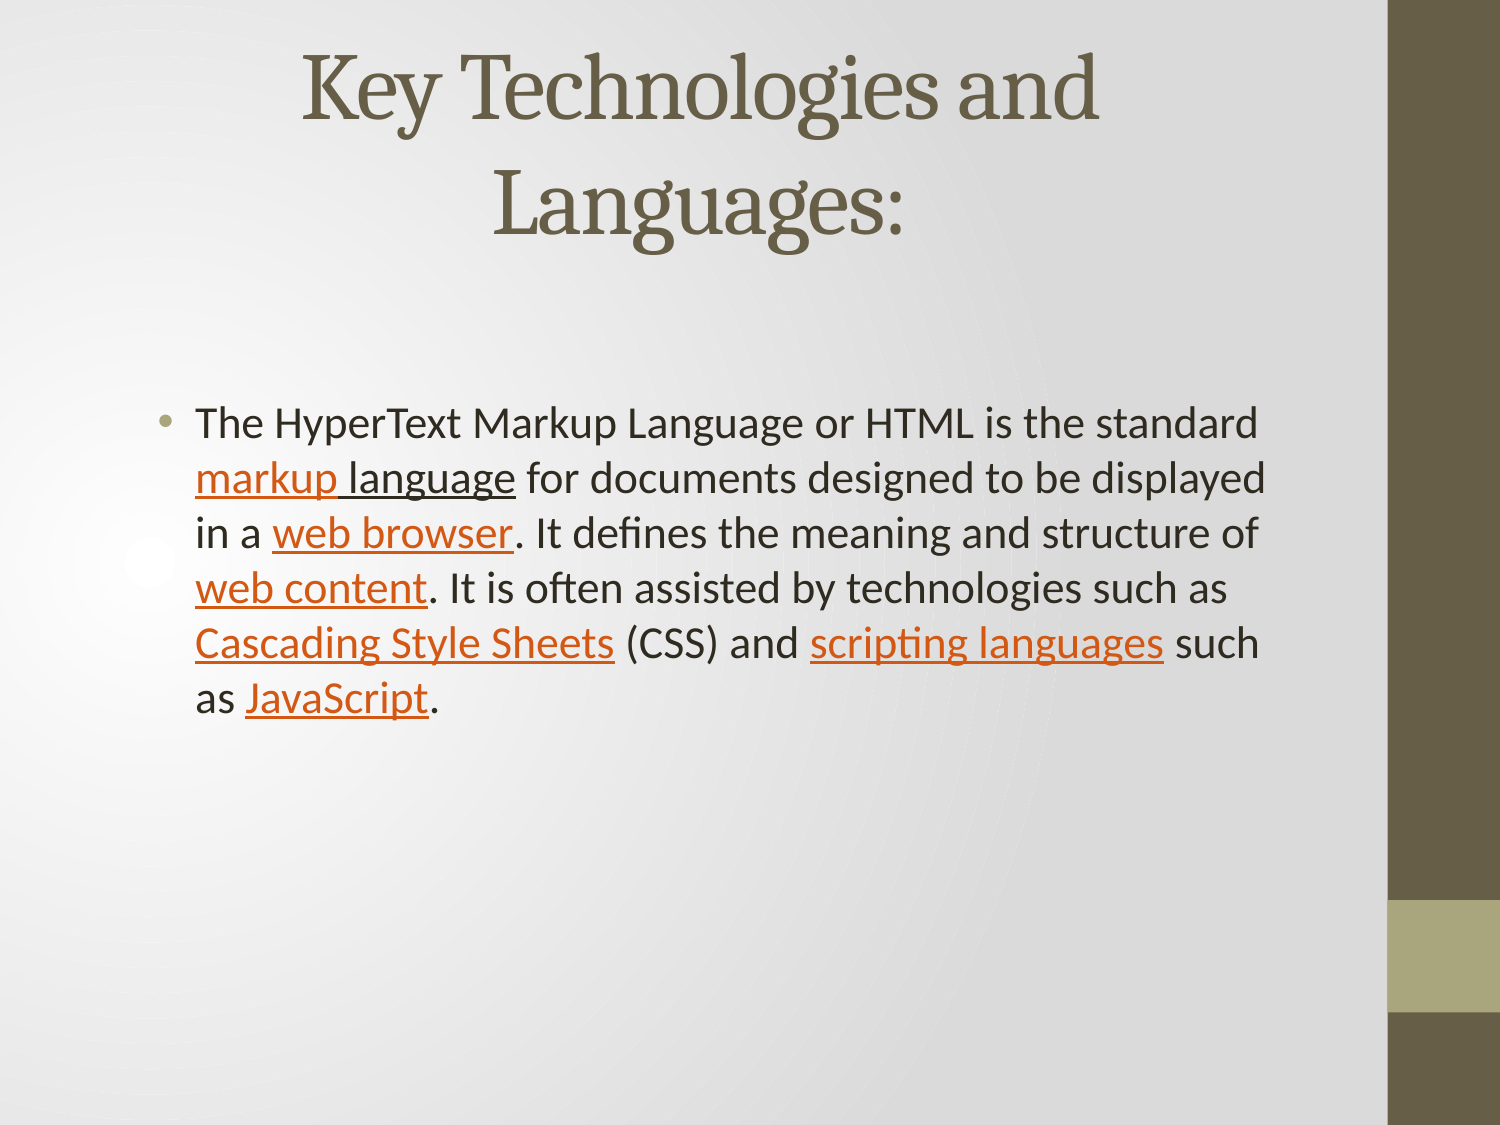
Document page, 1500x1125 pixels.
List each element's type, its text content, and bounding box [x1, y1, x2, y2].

title Key Technologies and Languages: [75, 45, 1325, 233]
list The HyperText Markup Language or HTML is the standard markup language for documents designed to be displayed in a web browser. It defines the meaning and structure of web content. It is often assisted by technologies such as Cascading Style Sheets (CSS) and scripting languages such as JavaScript. [123, 385, 1325, 1050]
